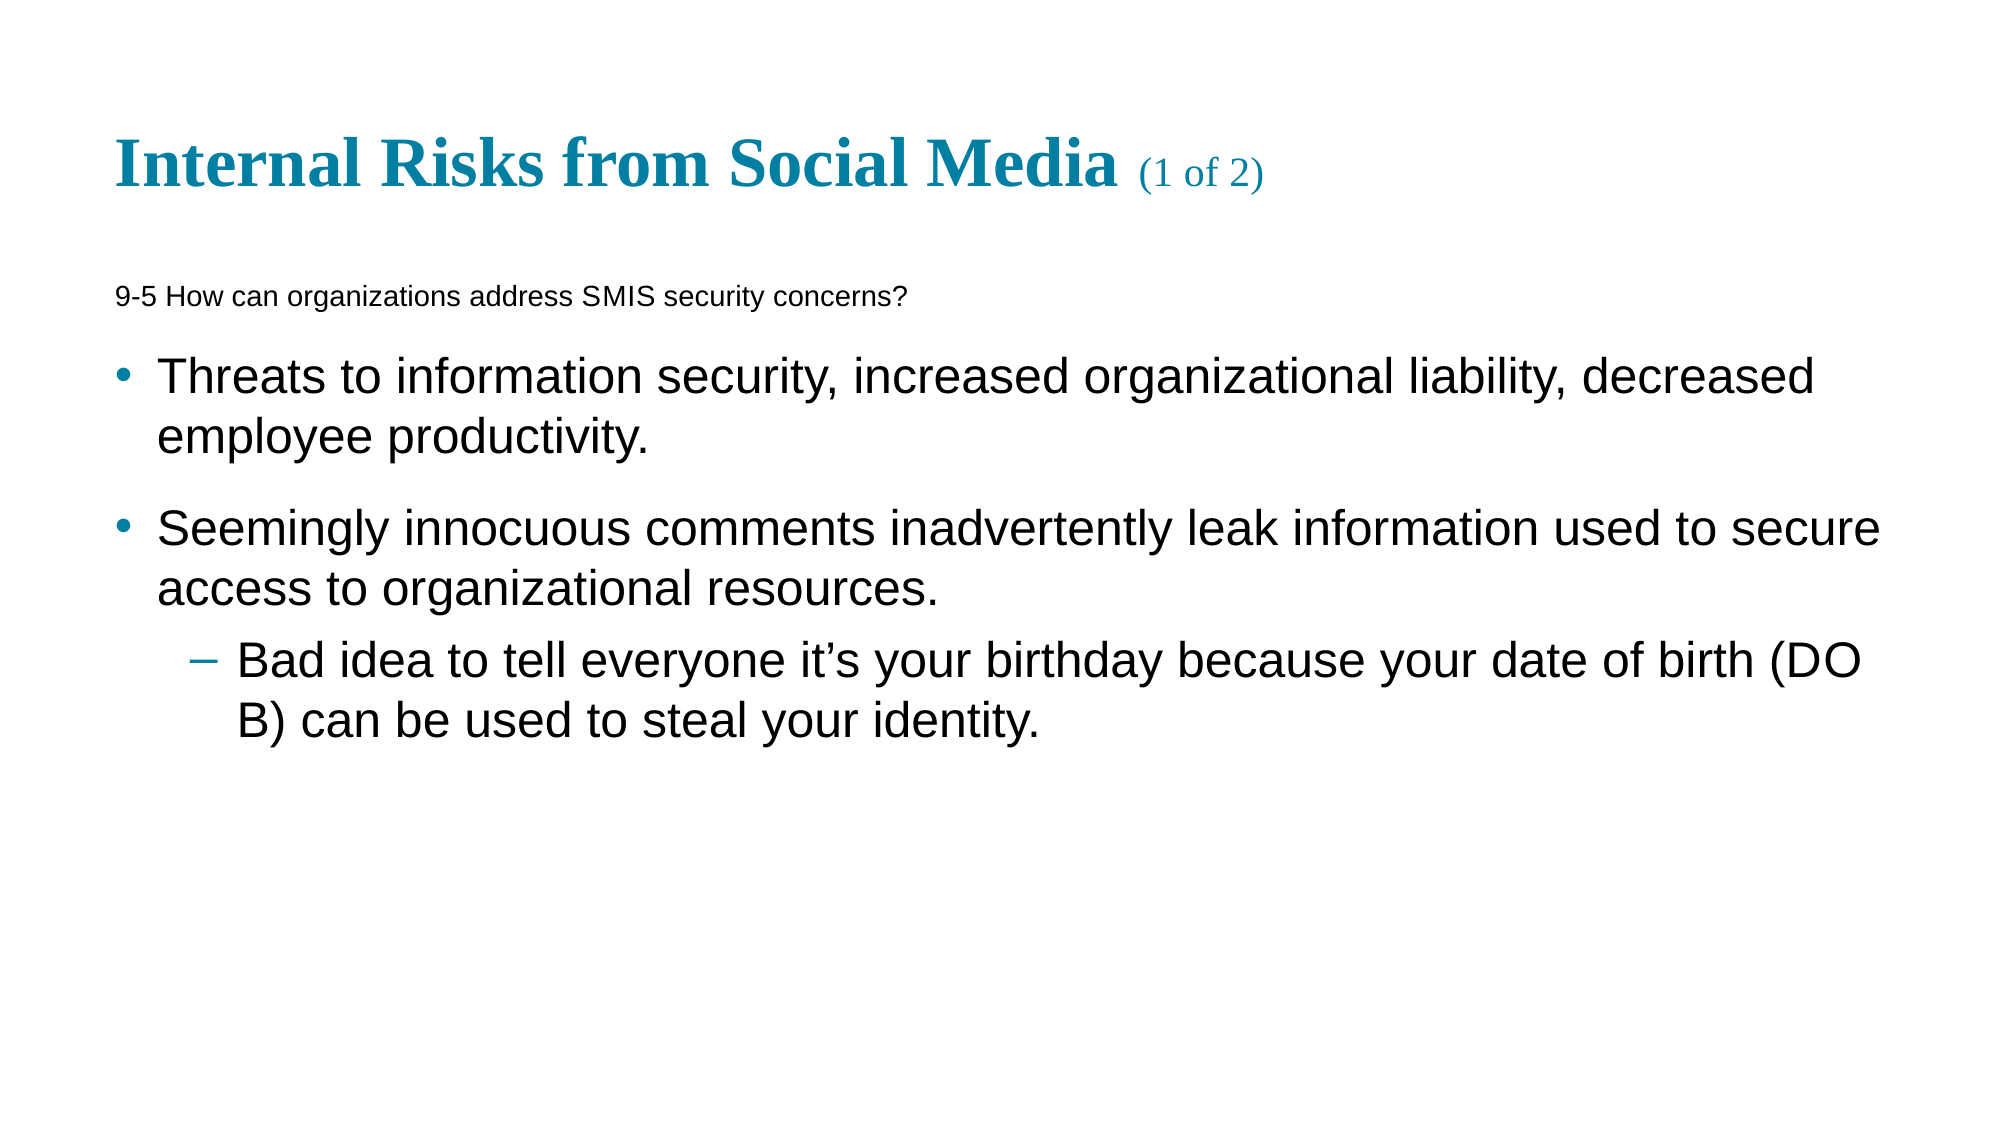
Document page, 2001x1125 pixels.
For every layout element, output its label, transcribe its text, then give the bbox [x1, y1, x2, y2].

list 9-5 How can organizations address S M I S security concerns? Threats to information security, increased organizational liability, decreased employee productivity. Seemingly innocuous comments inadvertently leak information used to secure access to organizational resources. Bad idea to tell everyone it’s your birthday because your date of birth (D O B) can be used to steal your identity. [99, 262, 1900, 1005]
title Internal Risks from Social Media (1 of 2) [99, 35, 1900, 216]
